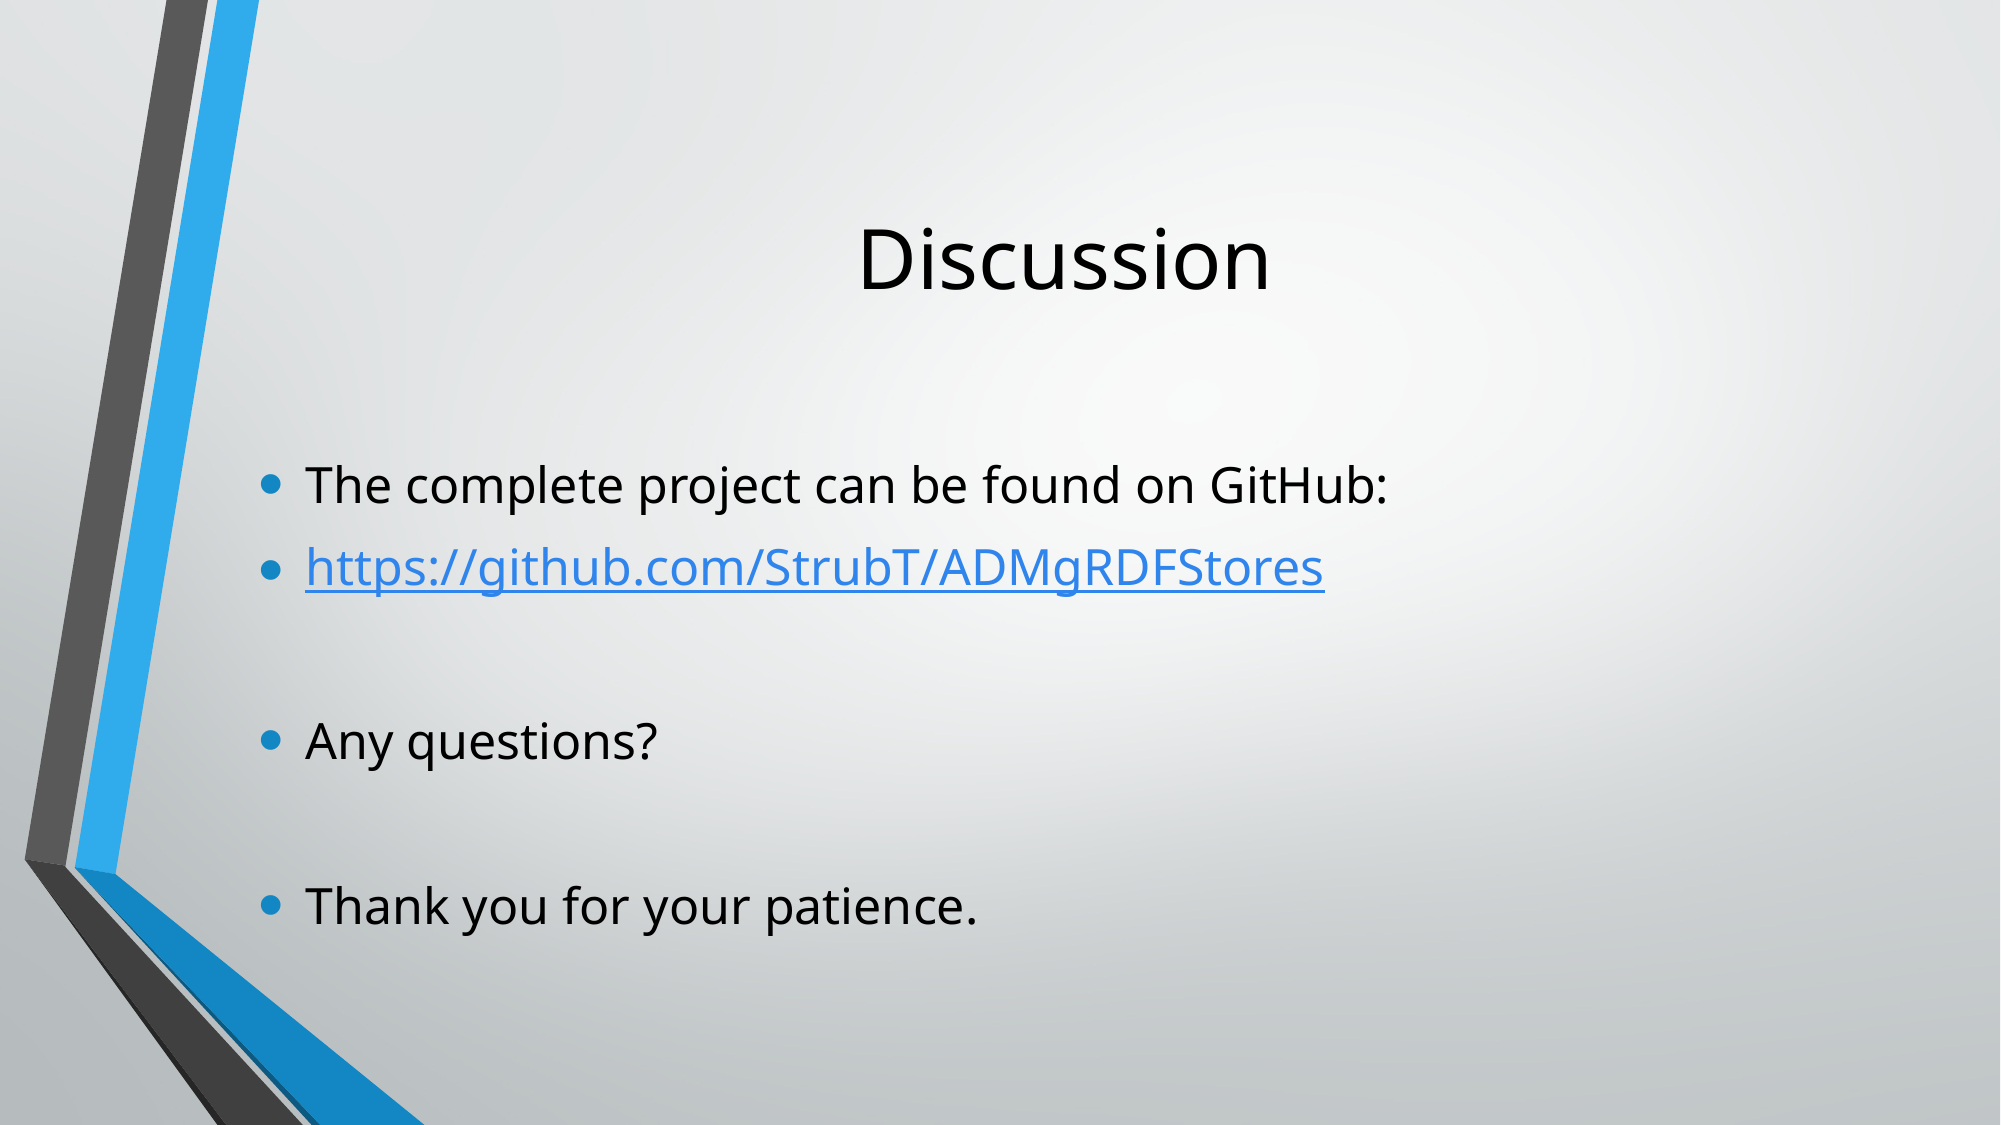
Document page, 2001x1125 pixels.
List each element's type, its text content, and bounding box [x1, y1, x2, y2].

list The complete project can be found on GitHub: https://github.com/StrubT/ADMgRDFStores Any questions? Thank you for your patience. [243, 437, 1887, 950]
title Discussion [243, 112, 1887, 400]
